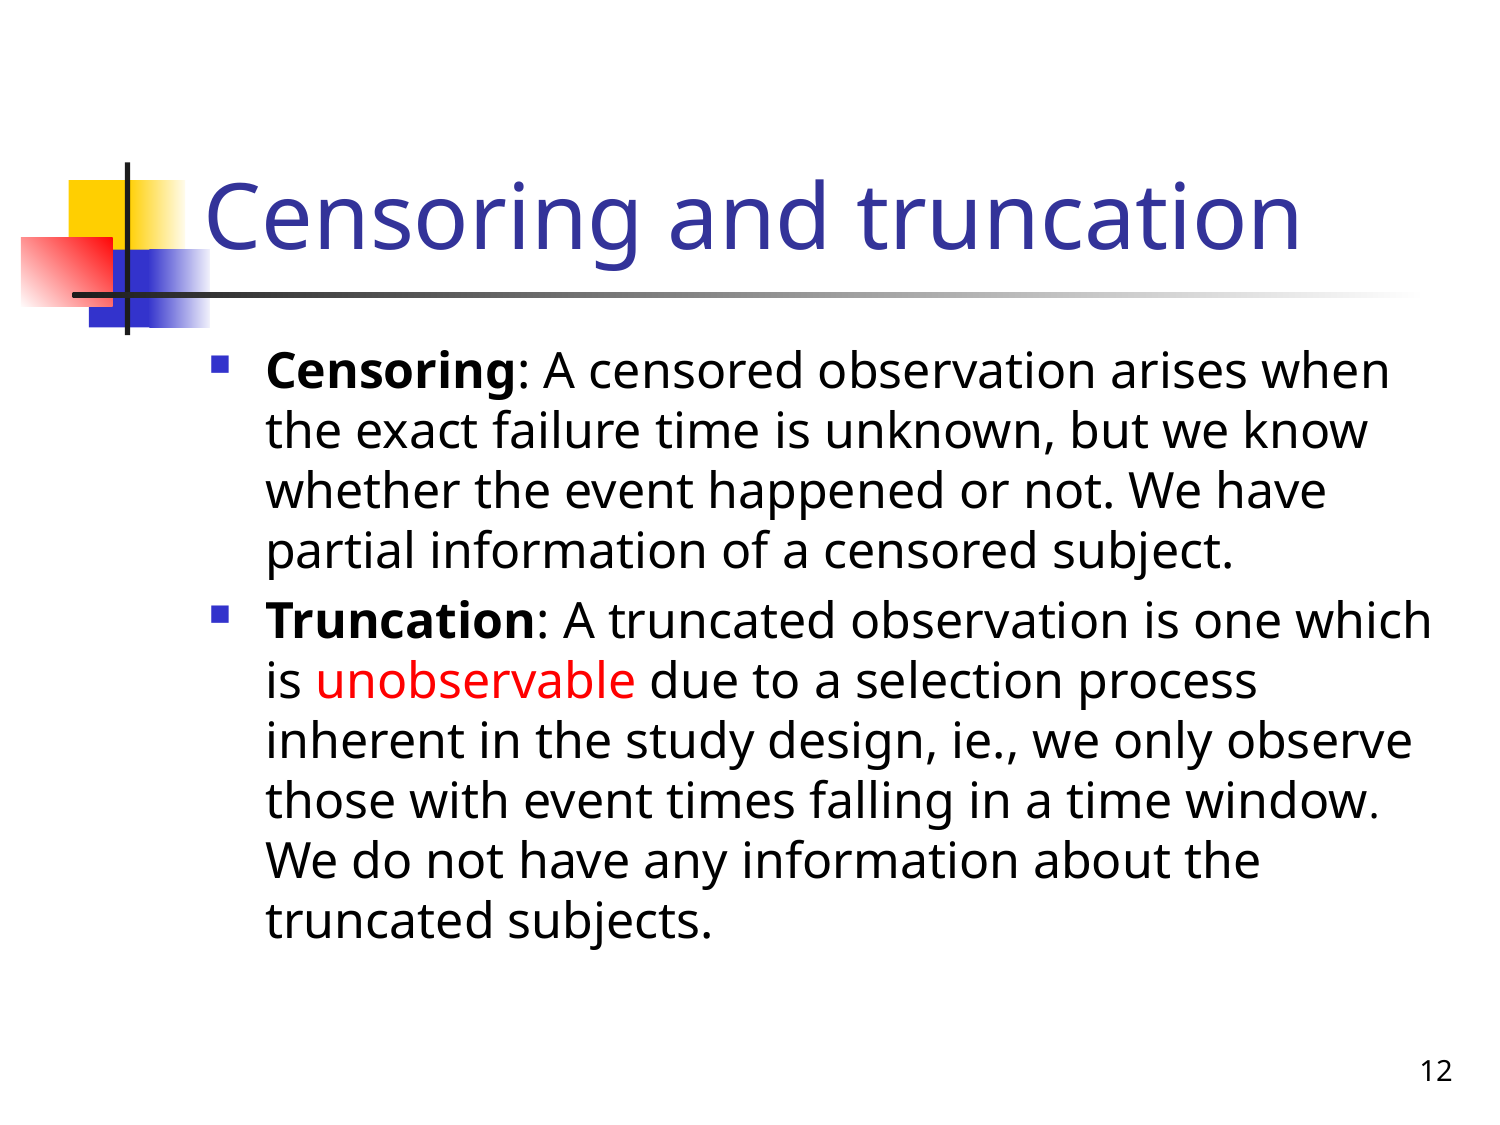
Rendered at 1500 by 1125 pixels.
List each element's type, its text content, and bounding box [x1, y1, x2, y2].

list Censoring: A censored observation arises when the exact failure time is unknown, but we know whether the event happened or not. We have partial information of a censored subject. Truncation: A truncated observation is one which is unobservable due to a selection process inherent in the study design, ie., we only observe those with event times falling in a time window. We do not have any information about the truncated subjects. [193, 330, 1470, 1007]
title Censoring and truncation [188, 34, 1468, 276]
slide_number 12 [1154, 1023, 1468, 1100]
